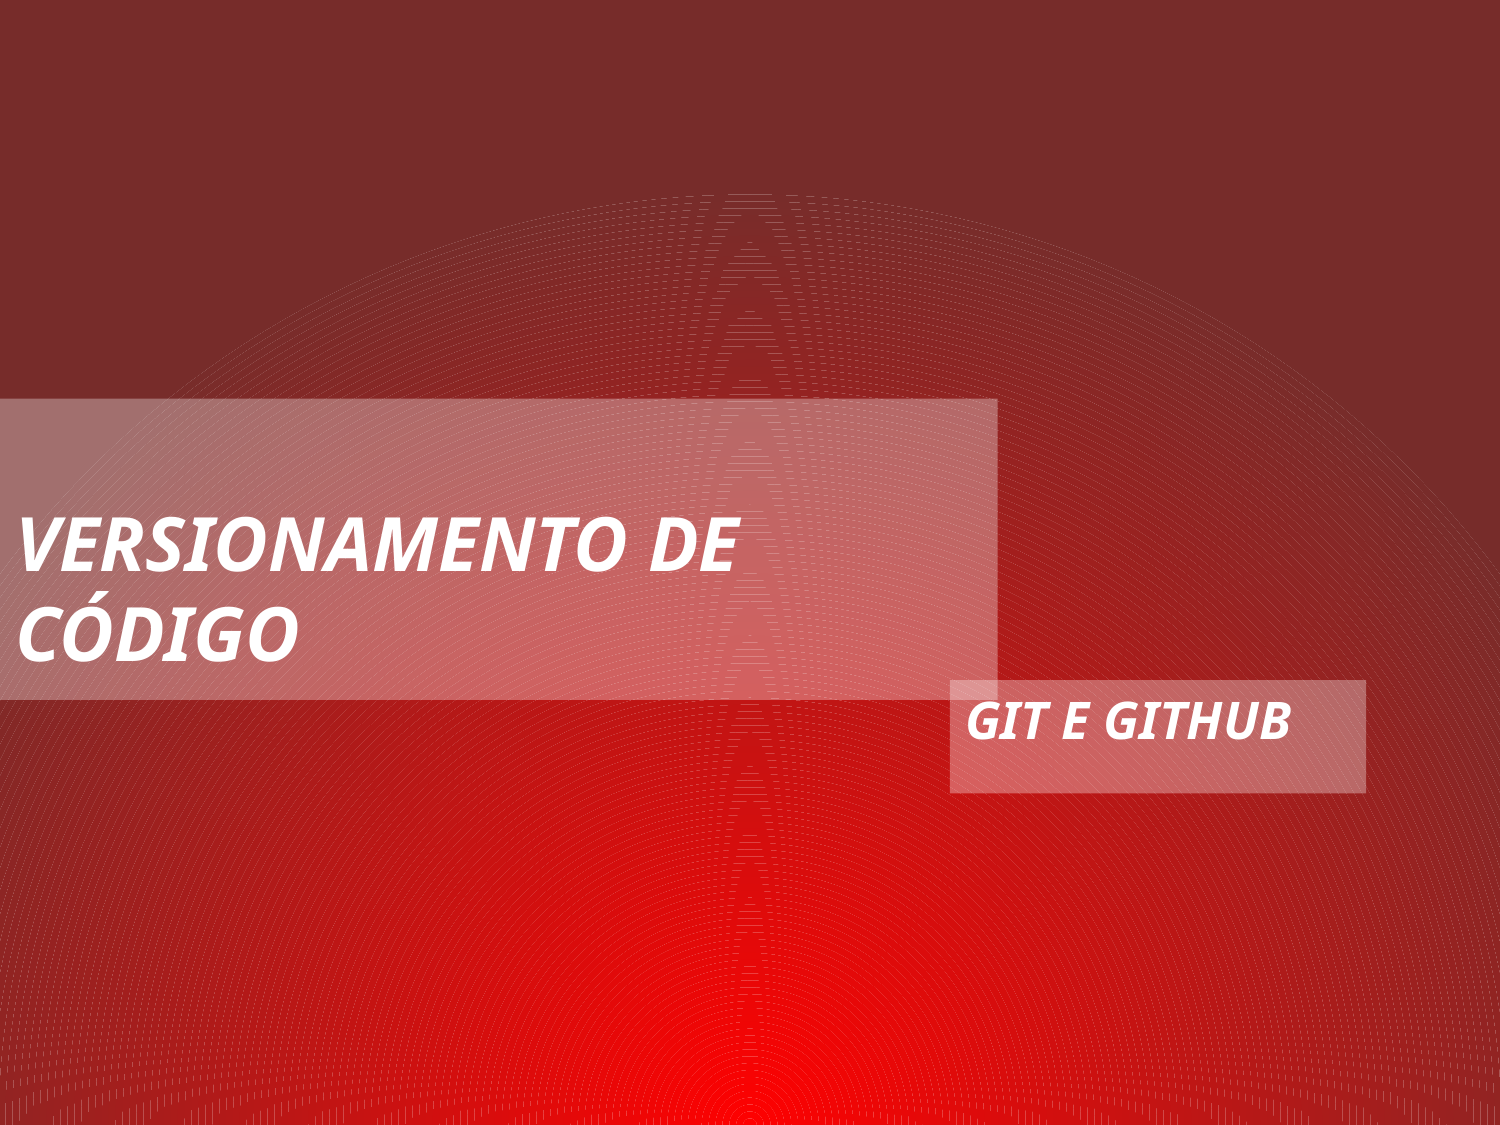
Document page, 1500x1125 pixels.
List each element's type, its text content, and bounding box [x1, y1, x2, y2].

title Versionamento de Código [0, 398, 998, 700]
text_box Git e GitHub [949, 680, 1367, 794]
